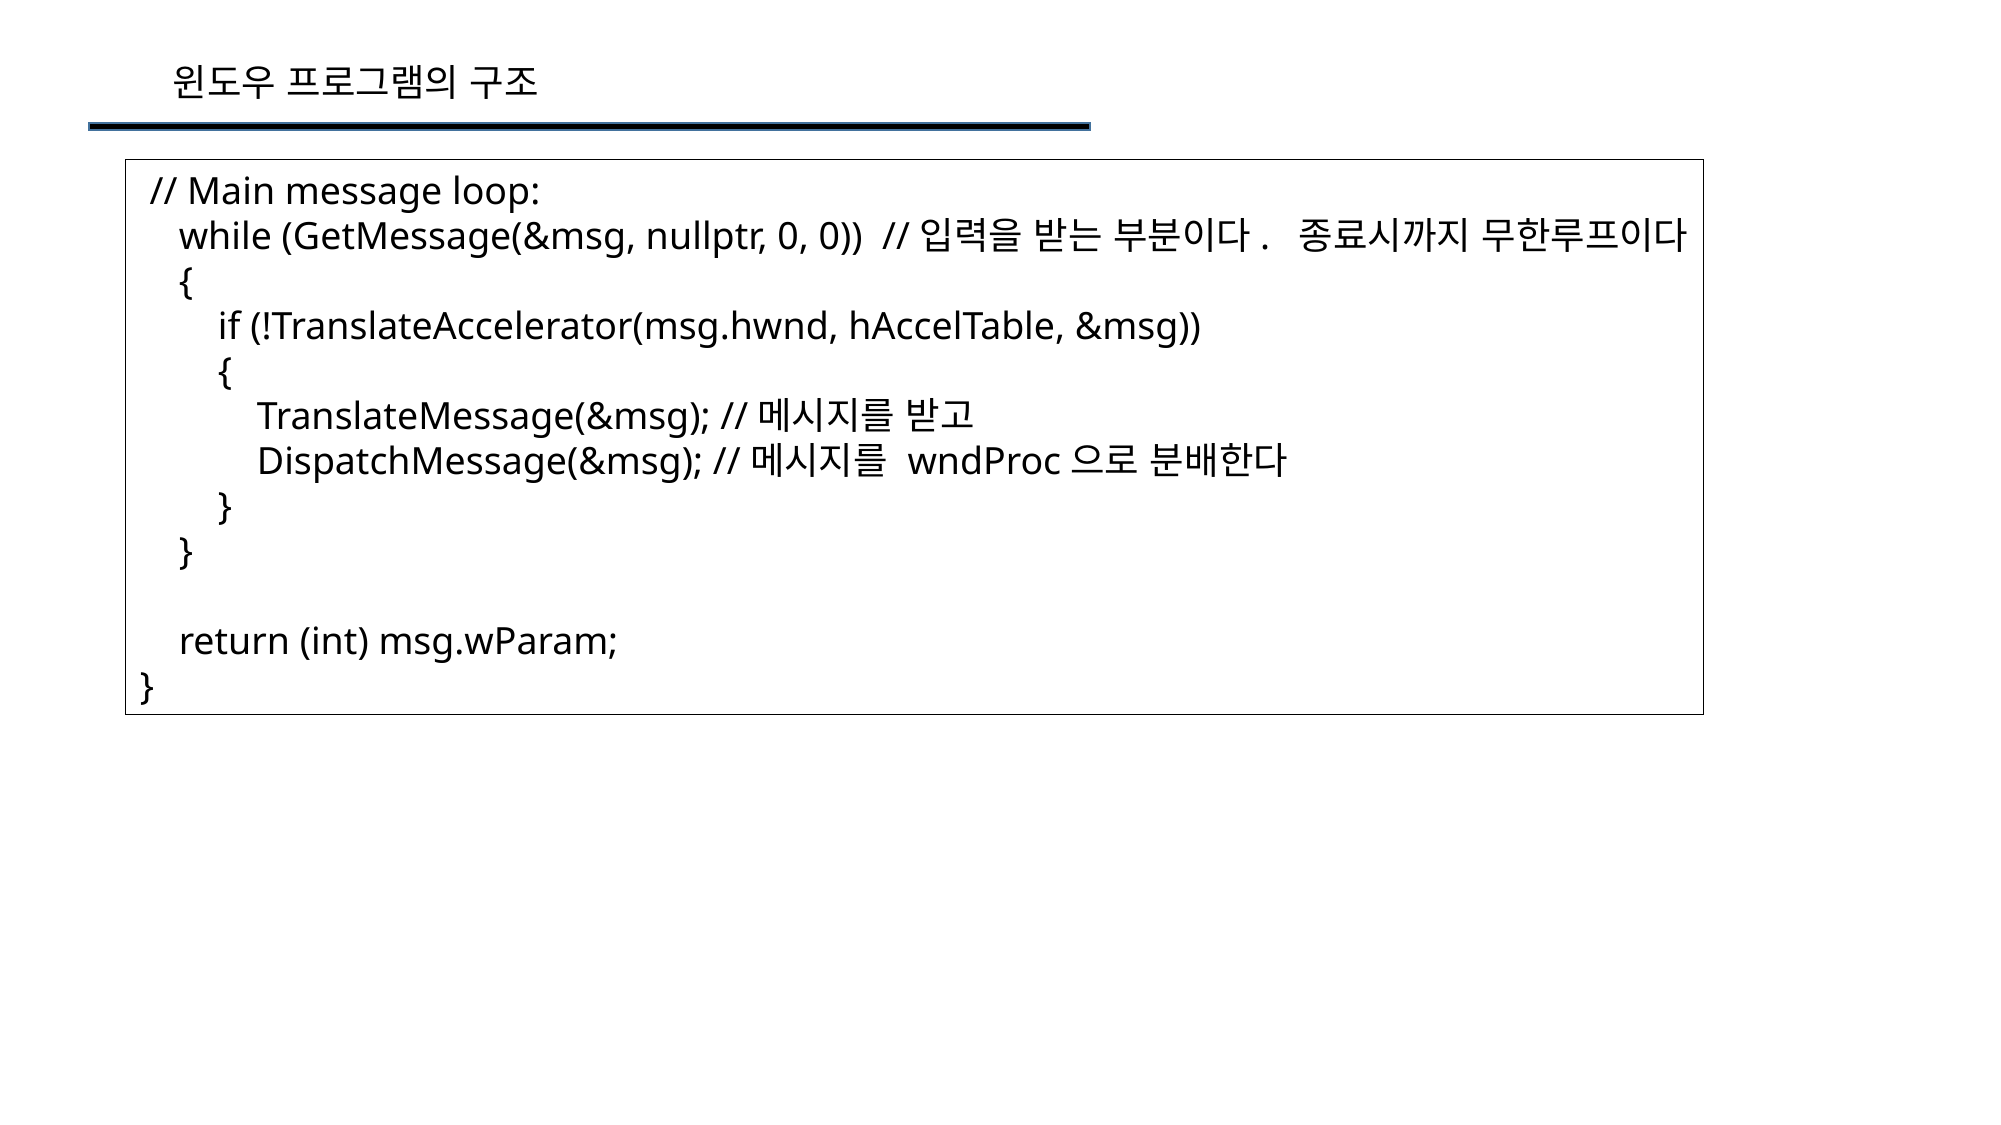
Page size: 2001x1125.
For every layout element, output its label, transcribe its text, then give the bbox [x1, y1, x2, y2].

text_box // Main message loop: while (GetMessage(&msg, nullptr, 0, 0)) //입력을 받는 부분이다. 종료시까지 무한루프이다 { if (!TranslateAccelerator(msg.hwnd, hAccelTable, &msg)) { TranslateMessage(&msg); //메시지를 받고 DispatchMessage(&msg); //메시지를 wndProc으로 분배한다 } } return (int) msg.wParam; } [125, 159, 1704, 715]
text_box 윈도우 프로그램의 구조 [158, 51, 554, 112]
text_box [88, 122, 1091, 131]
